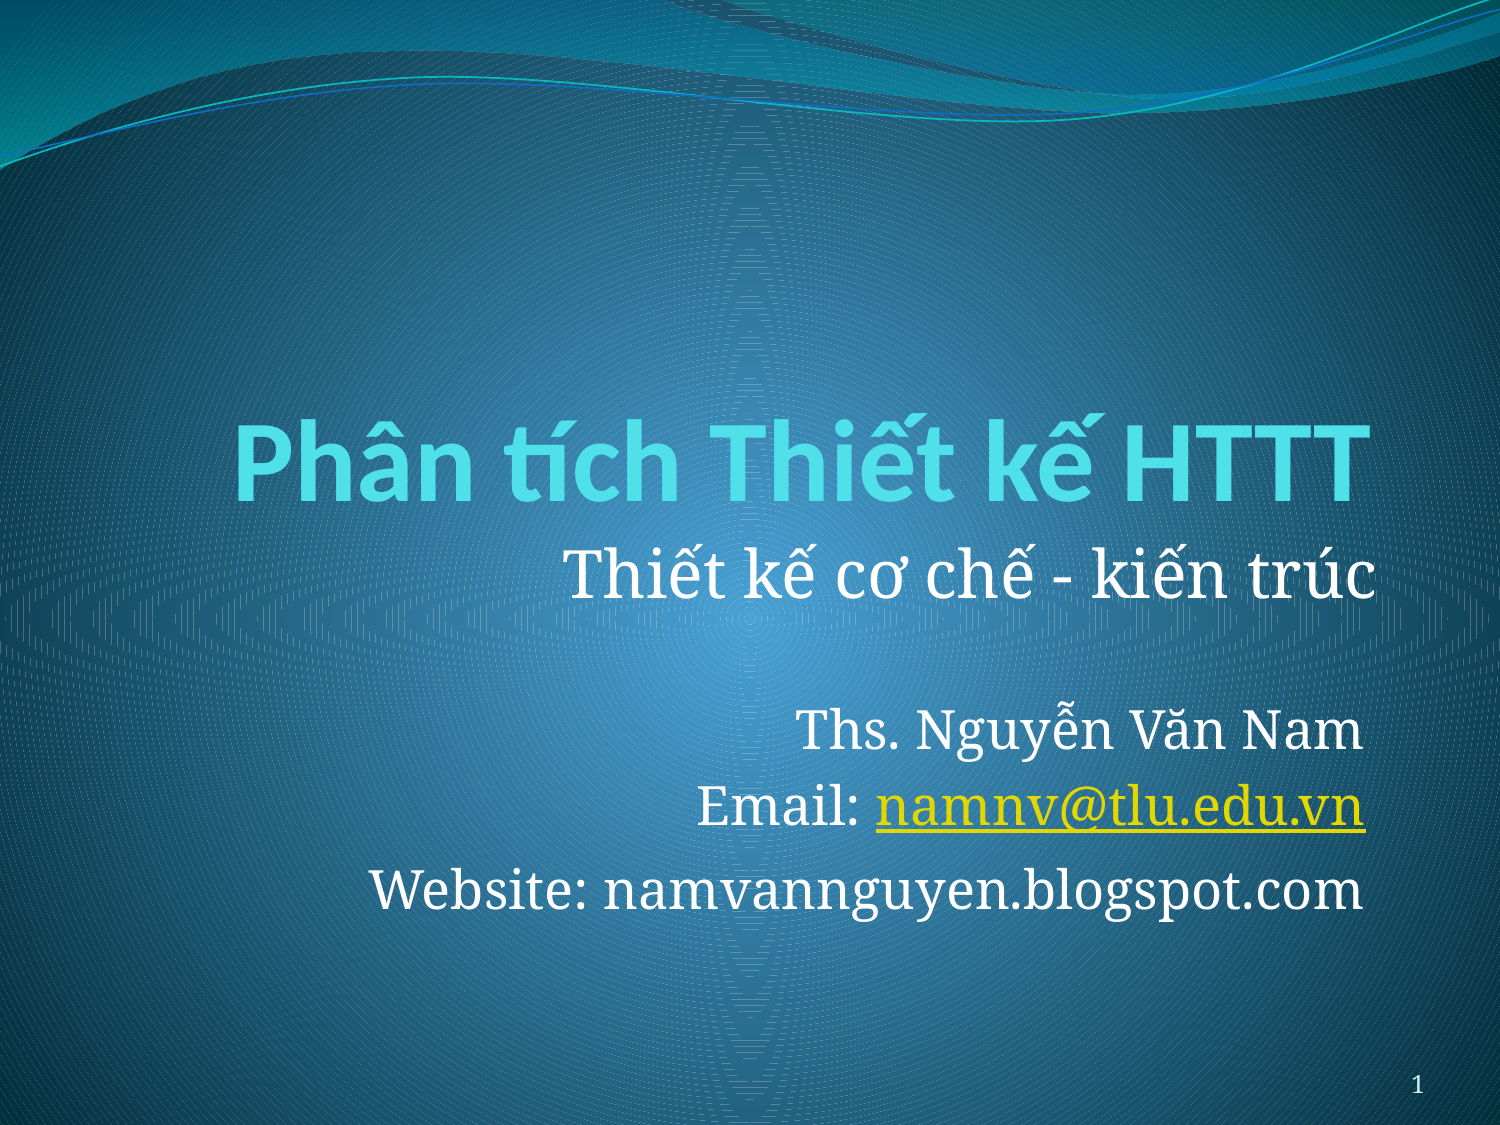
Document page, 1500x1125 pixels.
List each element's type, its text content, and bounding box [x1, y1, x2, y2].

title Phân tích Thiết kế HTTT [87, 224, 1376, 525]
subtitle Ths. Nguyễn Văn Nam Email: namnv@tlu.edu.vn Website: namvannguyen.blogspot.com [87, 687, 1376, 1000]
text_box Thiết kế cơ chế - kiến trúc [99, 524, 1389, 675]
slide_number 1 [1299, 1042, 1425, 1103]
